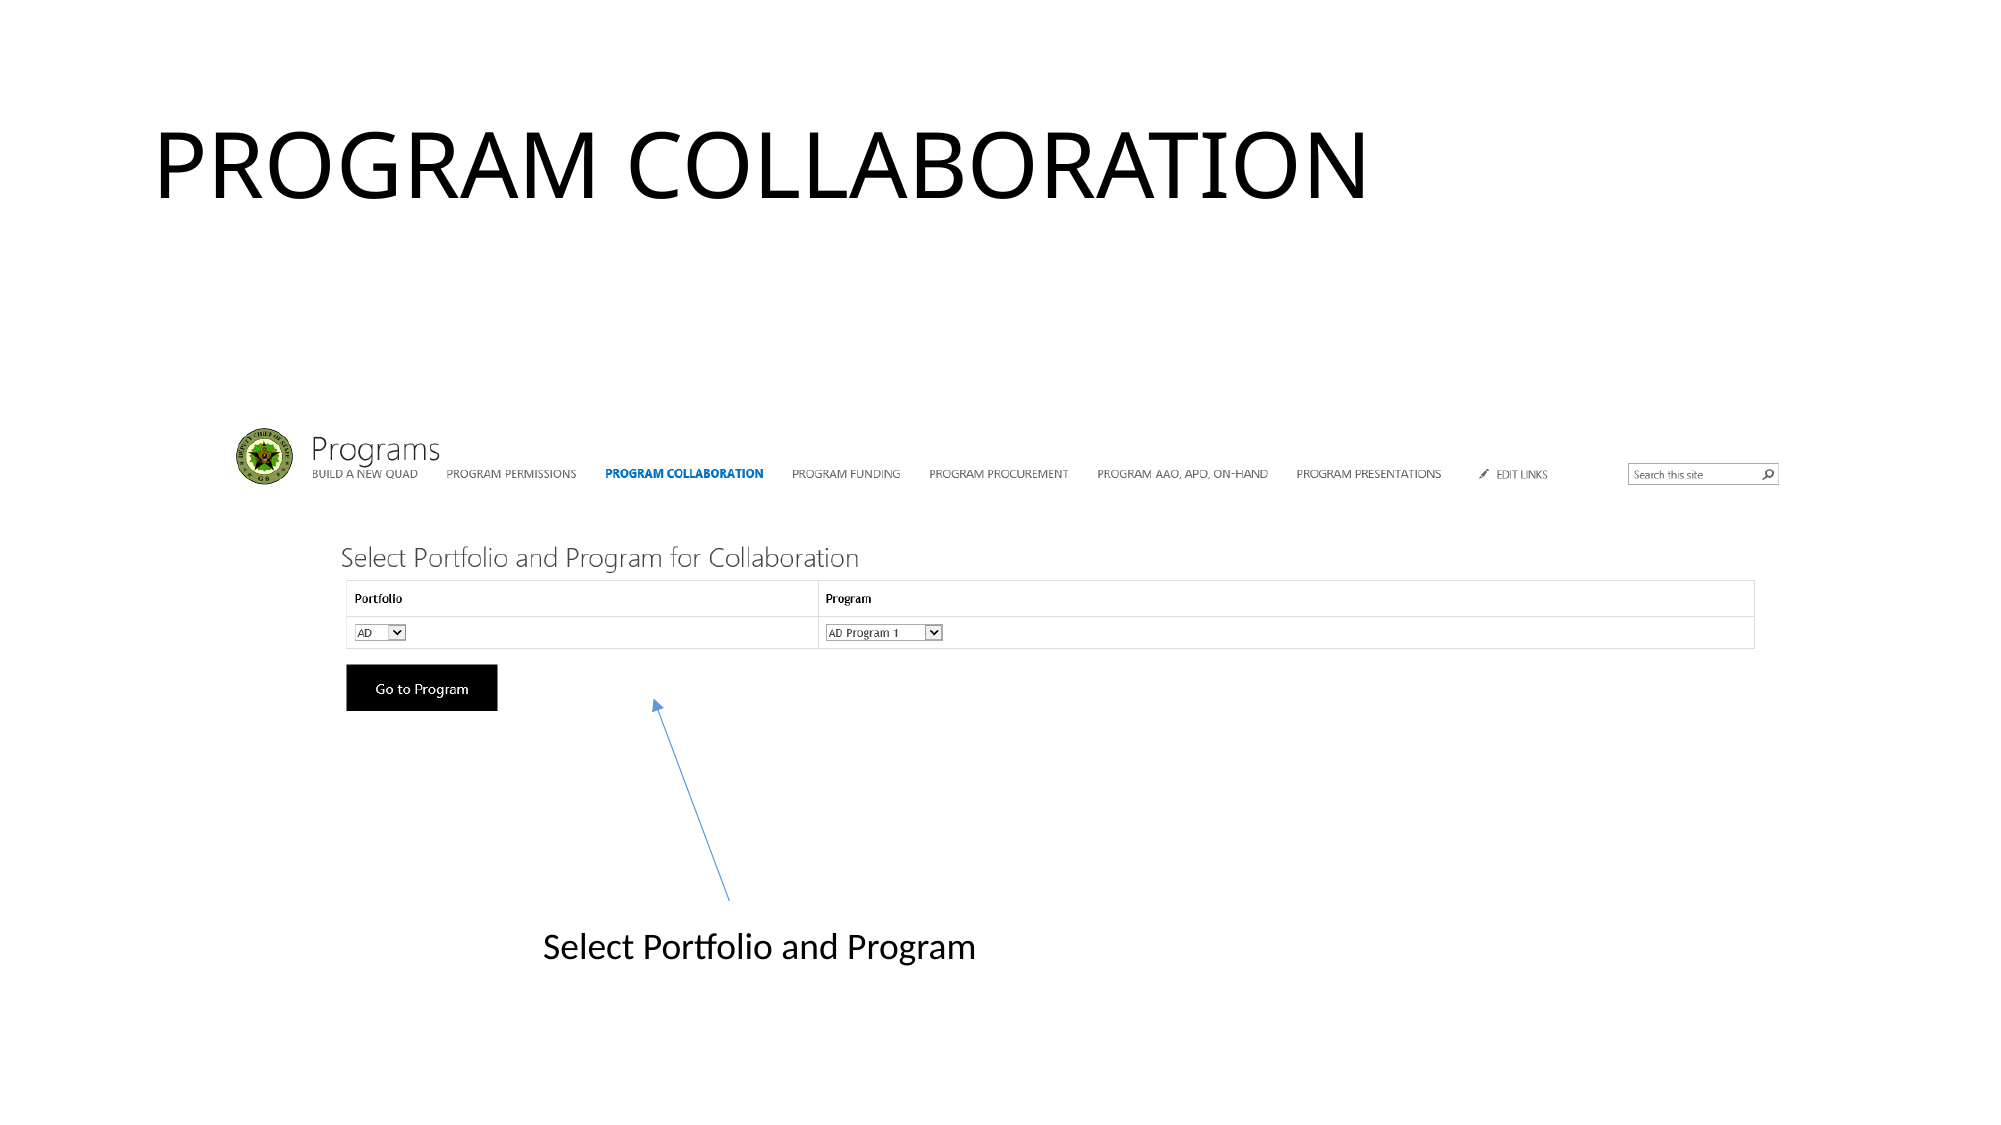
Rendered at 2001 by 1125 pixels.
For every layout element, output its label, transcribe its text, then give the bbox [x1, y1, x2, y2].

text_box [653, 698, 730, 901]
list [213, 428, 1787, 885]
title PROGRAM COLLABORATION [137, 59, 1863, 278]
text_box Select Portfolio and Program [528, 914, 1389, 975]
